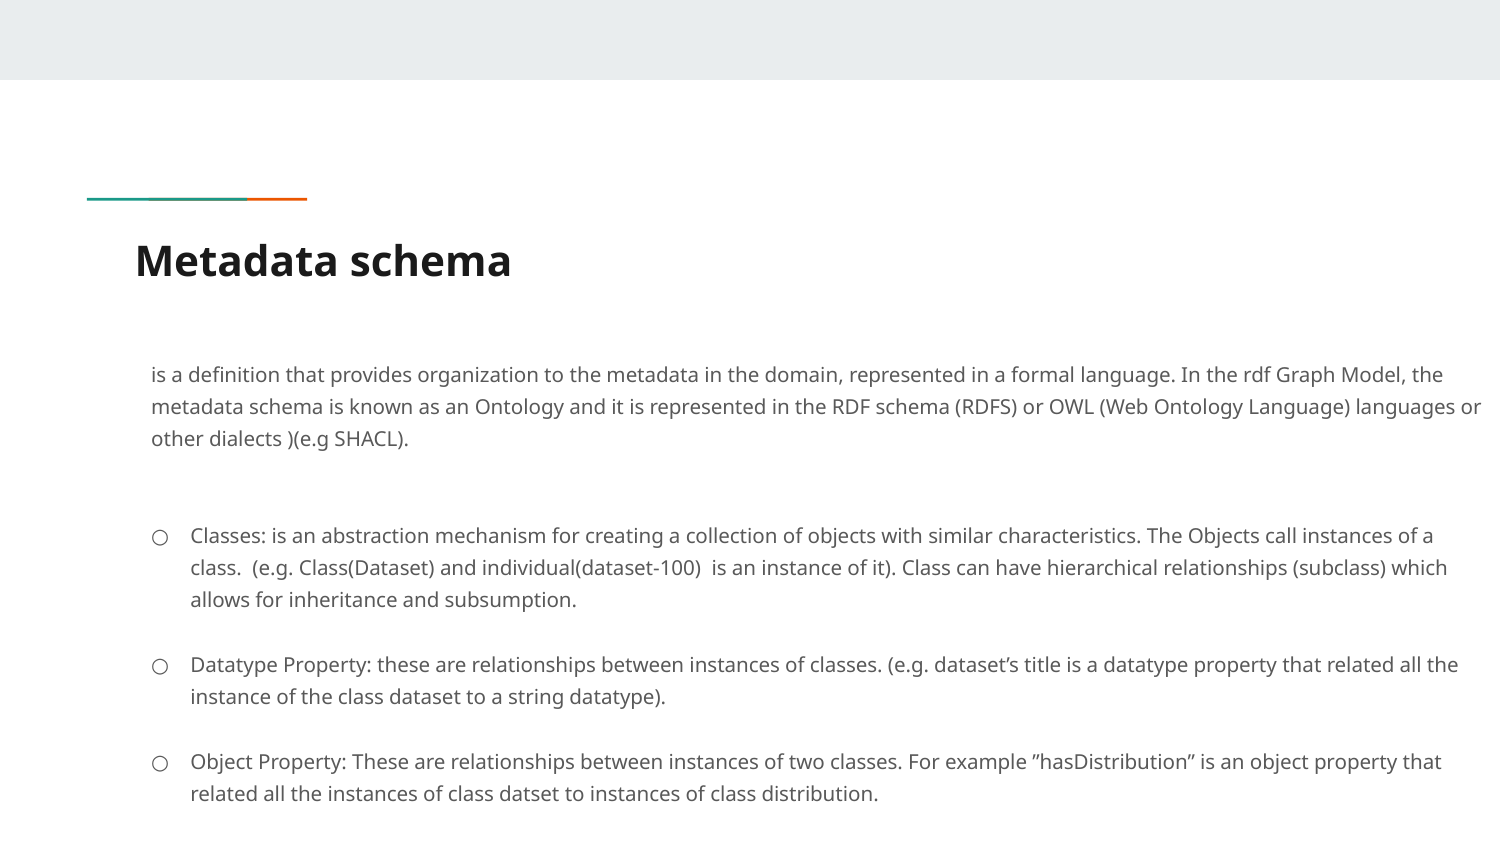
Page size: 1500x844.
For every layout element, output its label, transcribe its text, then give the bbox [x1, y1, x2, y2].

title Metadata schema [119, 216, 1381, 305]
list is a definition that provides organization to the metadata in the domain, represented in a formal language. In the rdf Graph Model, the metadata schema is known as an Ontology and it is represented in the RDF schema (RDFS) or OWL (Web Ontology Language) languages or other dialects )(e.g SHACL). Classes: is an abstraction mechanism for creating a collection of objects with similar characteristics. The Objects call instances of a class. (e.g. Class(Dataset) and individual(dataset-100) is an instance of it). Class can have hierarchical relationships (subclass) which allows for inheritance and subsumption. Datatype Property: these are relationships between instances of classes. (e.g. dataset’s title is a datatype property that related all the instance of the class dataset to a string datatype). Object Property: These are relationships between instances of two classes. For example ”hasDistribution” is an object property that related all the instances of class datset to instances of class distribution. [119, 341, 1500, 825]
